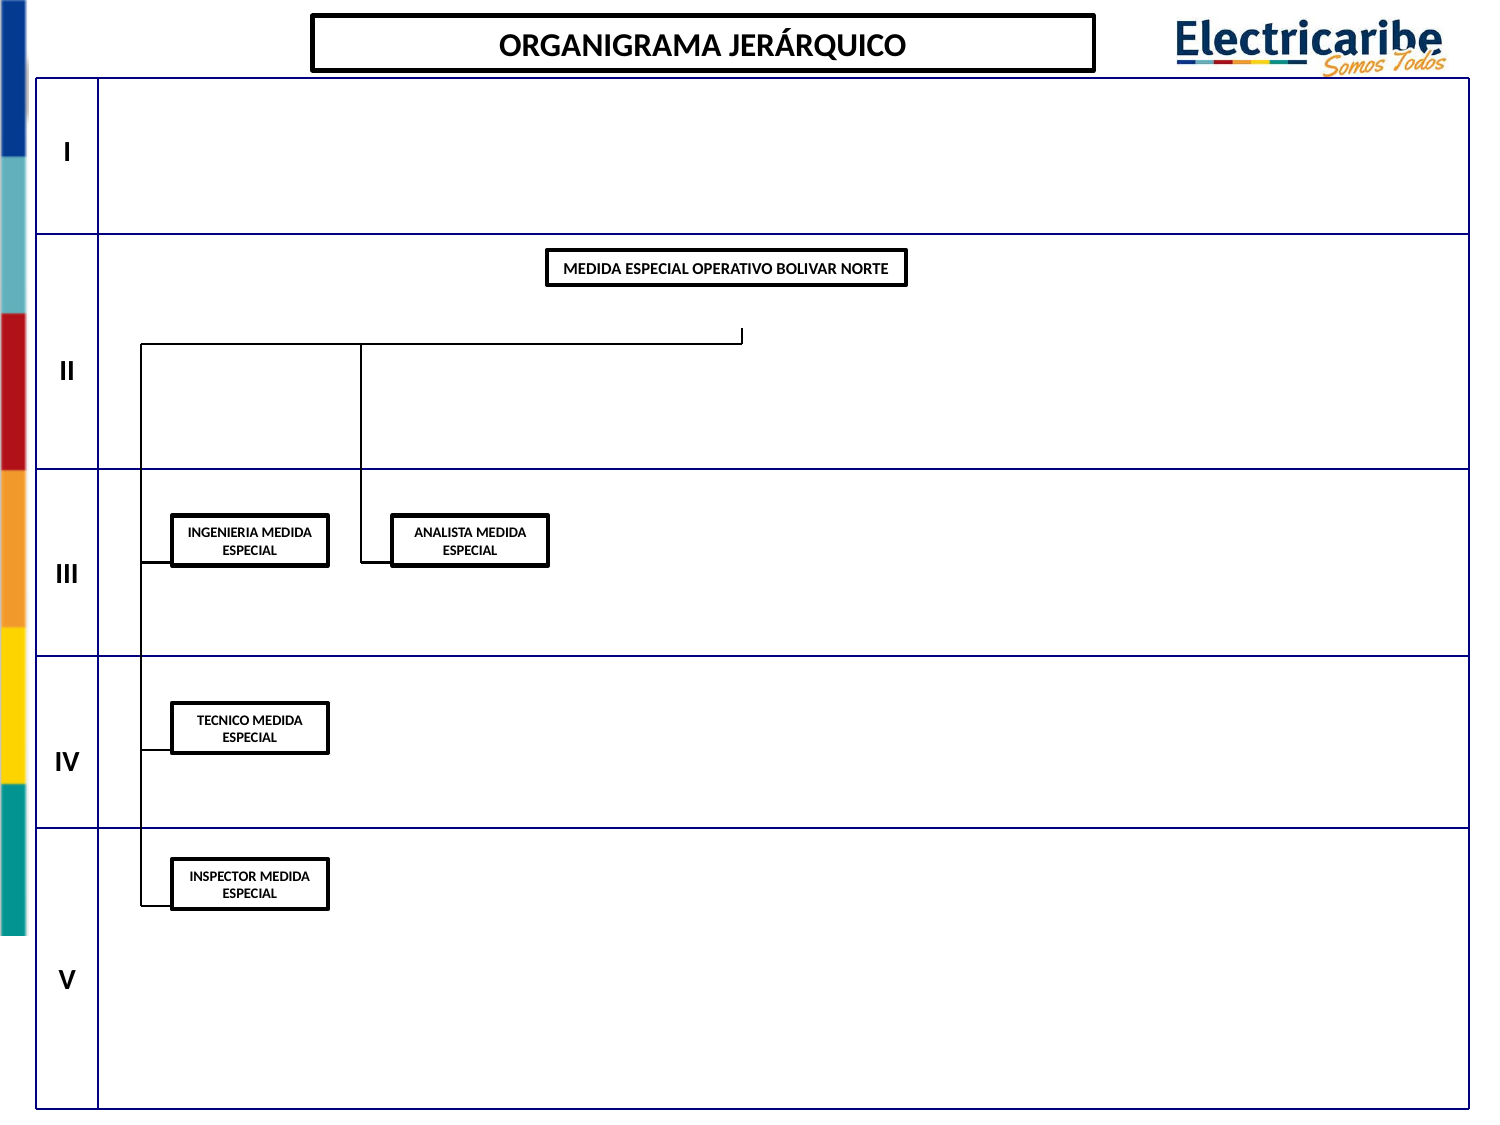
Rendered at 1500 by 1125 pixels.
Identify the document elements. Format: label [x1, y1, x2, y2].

text_box [312, 15, 1094, 71]
picture [1171, 15, 1449, 77]
picture [0, 0, 29, 937]
text_box [35, 77, 1470, 1110]
